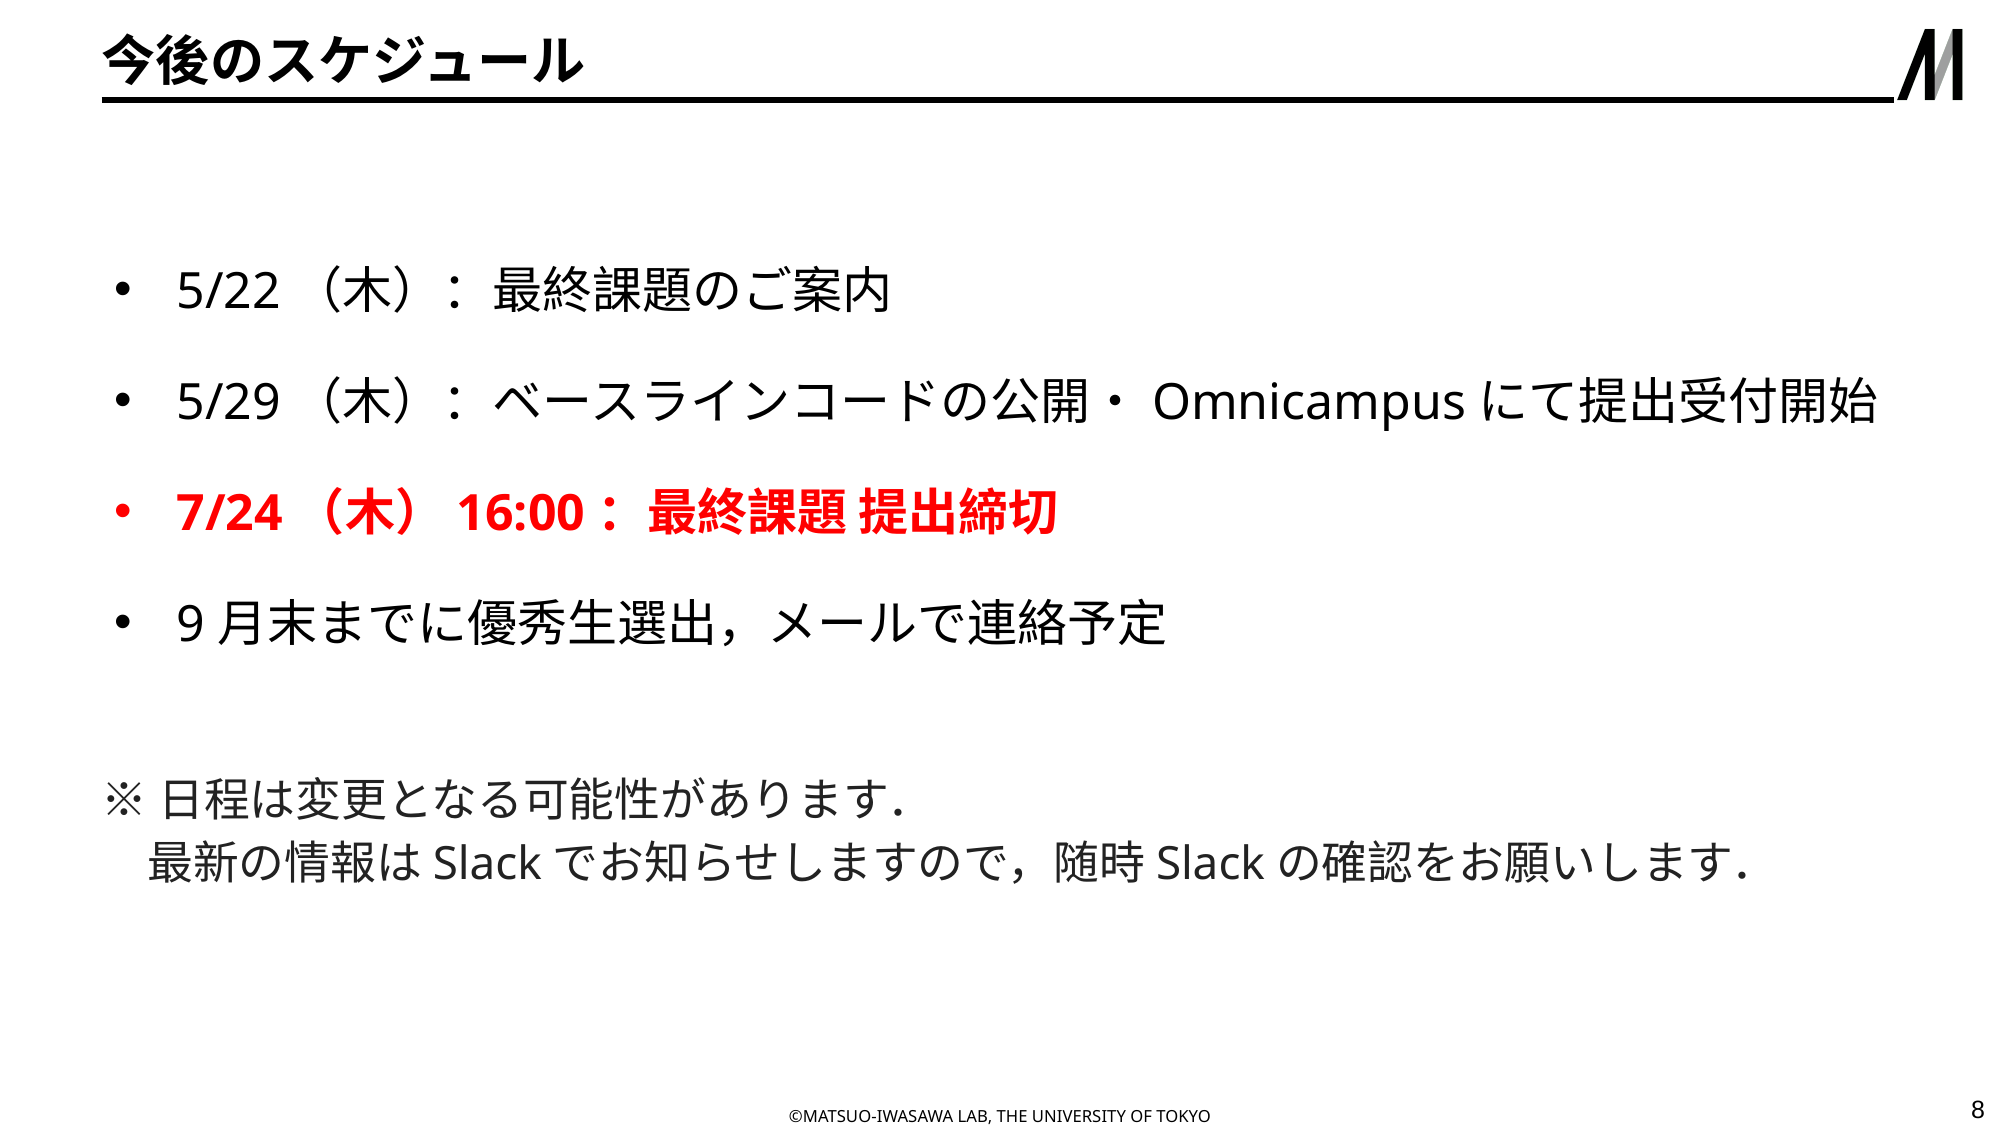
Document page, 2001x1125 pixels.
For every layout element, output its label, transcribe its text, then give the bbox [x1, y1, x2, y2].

list 5/22（木）：最終課題のご案内 5/29（木）：ベースラインコードの公開・Omnicampusにて提出受付開始 7/24（木）16:00：最終課題 提出締切 9月末までに優秀生選出，メールで連絡予定 ※日程は変更となる可能性があります． 最新の情報はSlackでお知らせしますので，随時Slackの確認をお願いします． [101, 228, 1894, 889]
title 今後のスケジュール [101, 26, 1894, 101]
picture [1873, 0, 2001, 129]
